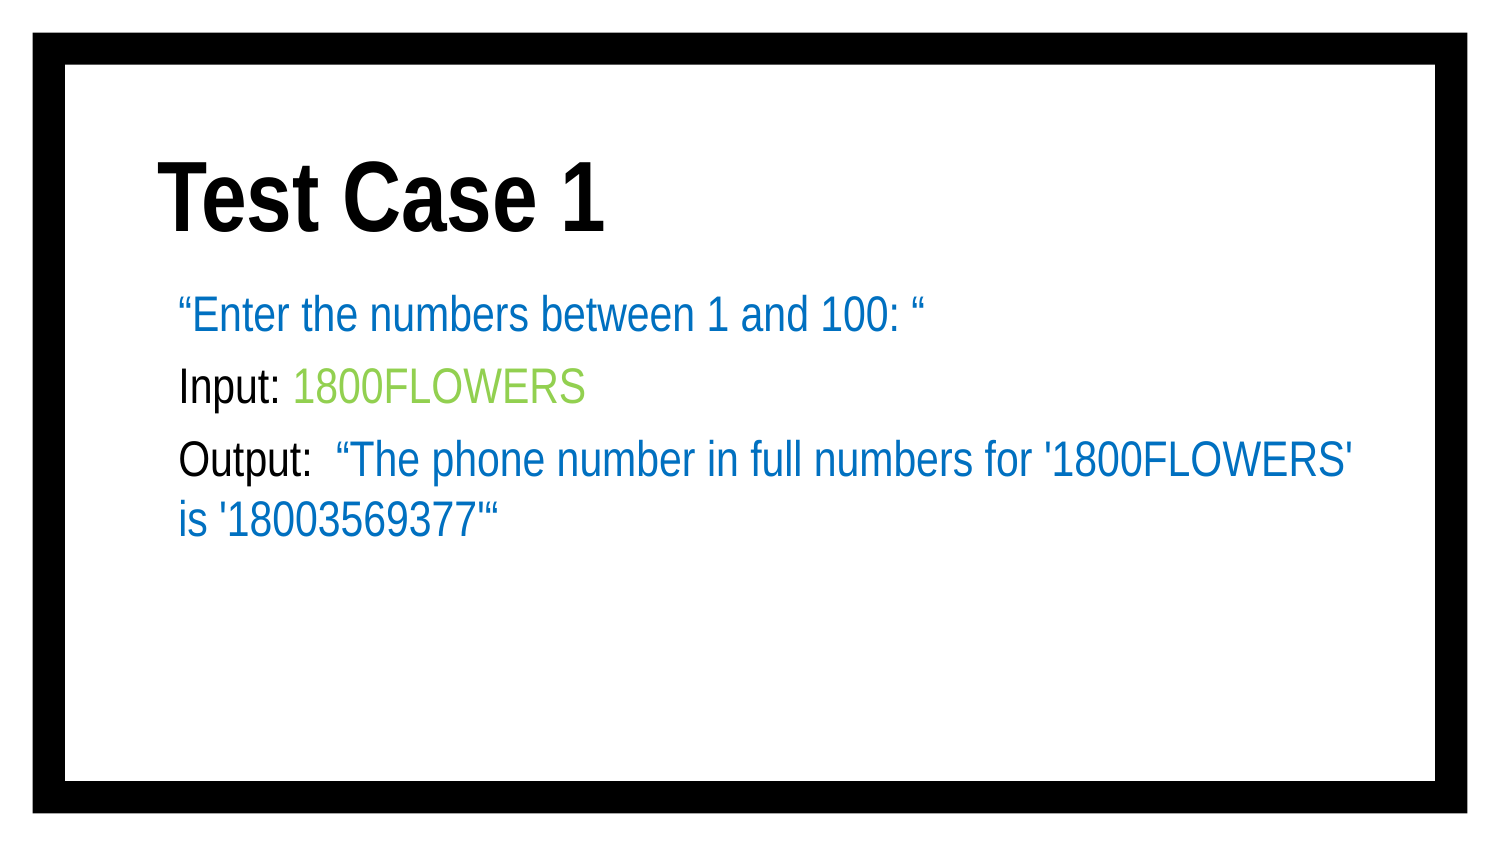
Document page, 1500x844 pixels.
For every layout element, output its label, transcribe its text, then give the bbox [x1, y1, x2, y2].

list “Enter the numbers between 1 and 100: “ Input: 1800FLOWERS Output: “The phone number in full numbers for '1800FLOWERS' is '18003569377'“ [142, 266, 1378, 736]
title Test Case 1 [142, 43, 978, 266]
